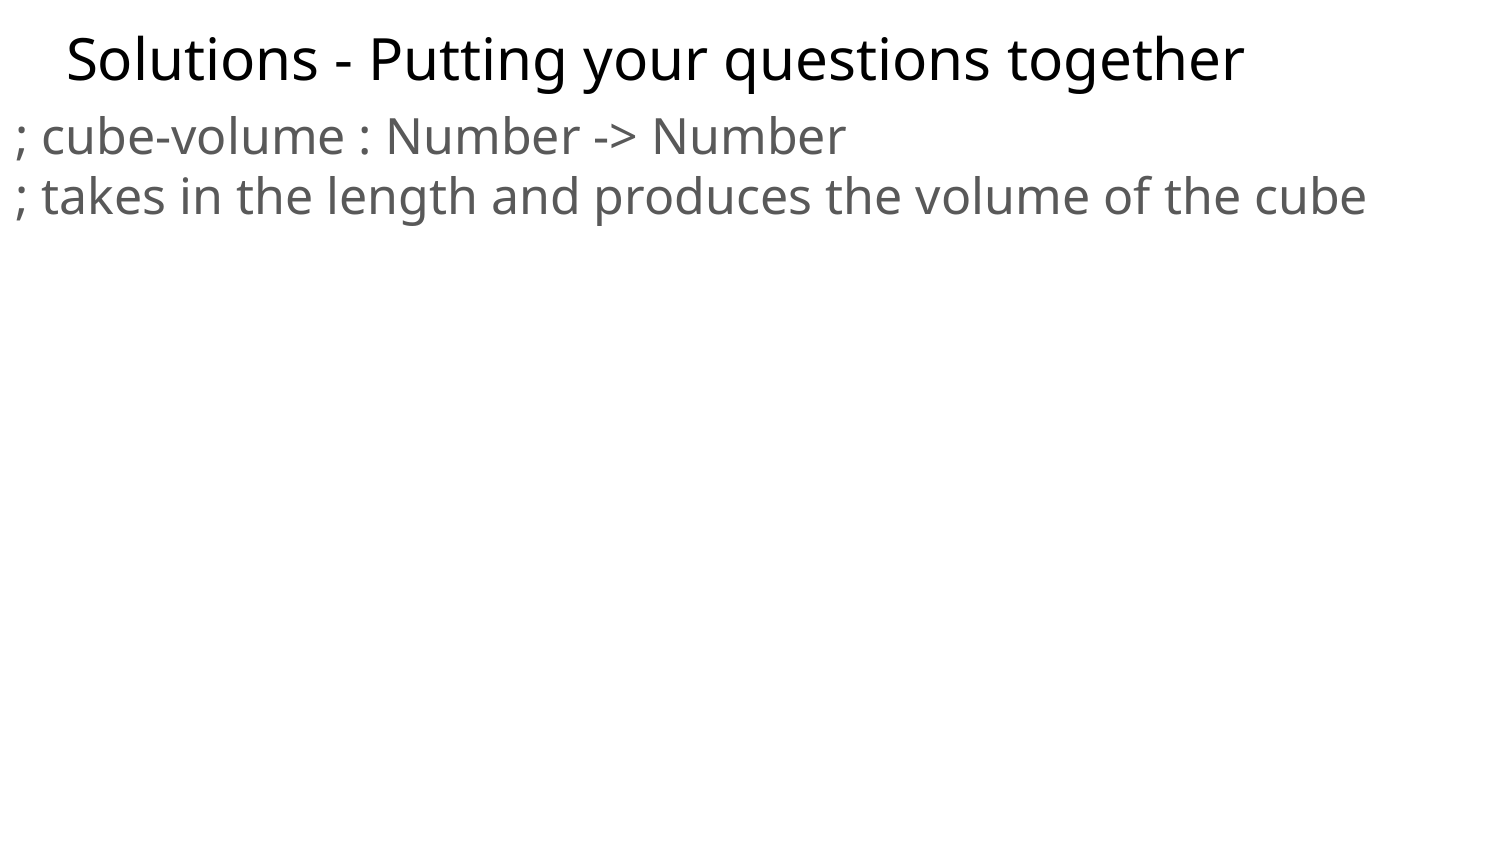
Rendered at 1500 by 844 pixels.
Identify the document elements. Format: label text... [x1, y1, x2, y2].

title Solutions - Putting your questions together [51, 7, 1449, 102]
list ; cube-volume : Number -> Number ; takes in the length and produces the volume of the cube [0, 89, 1500, 793]
